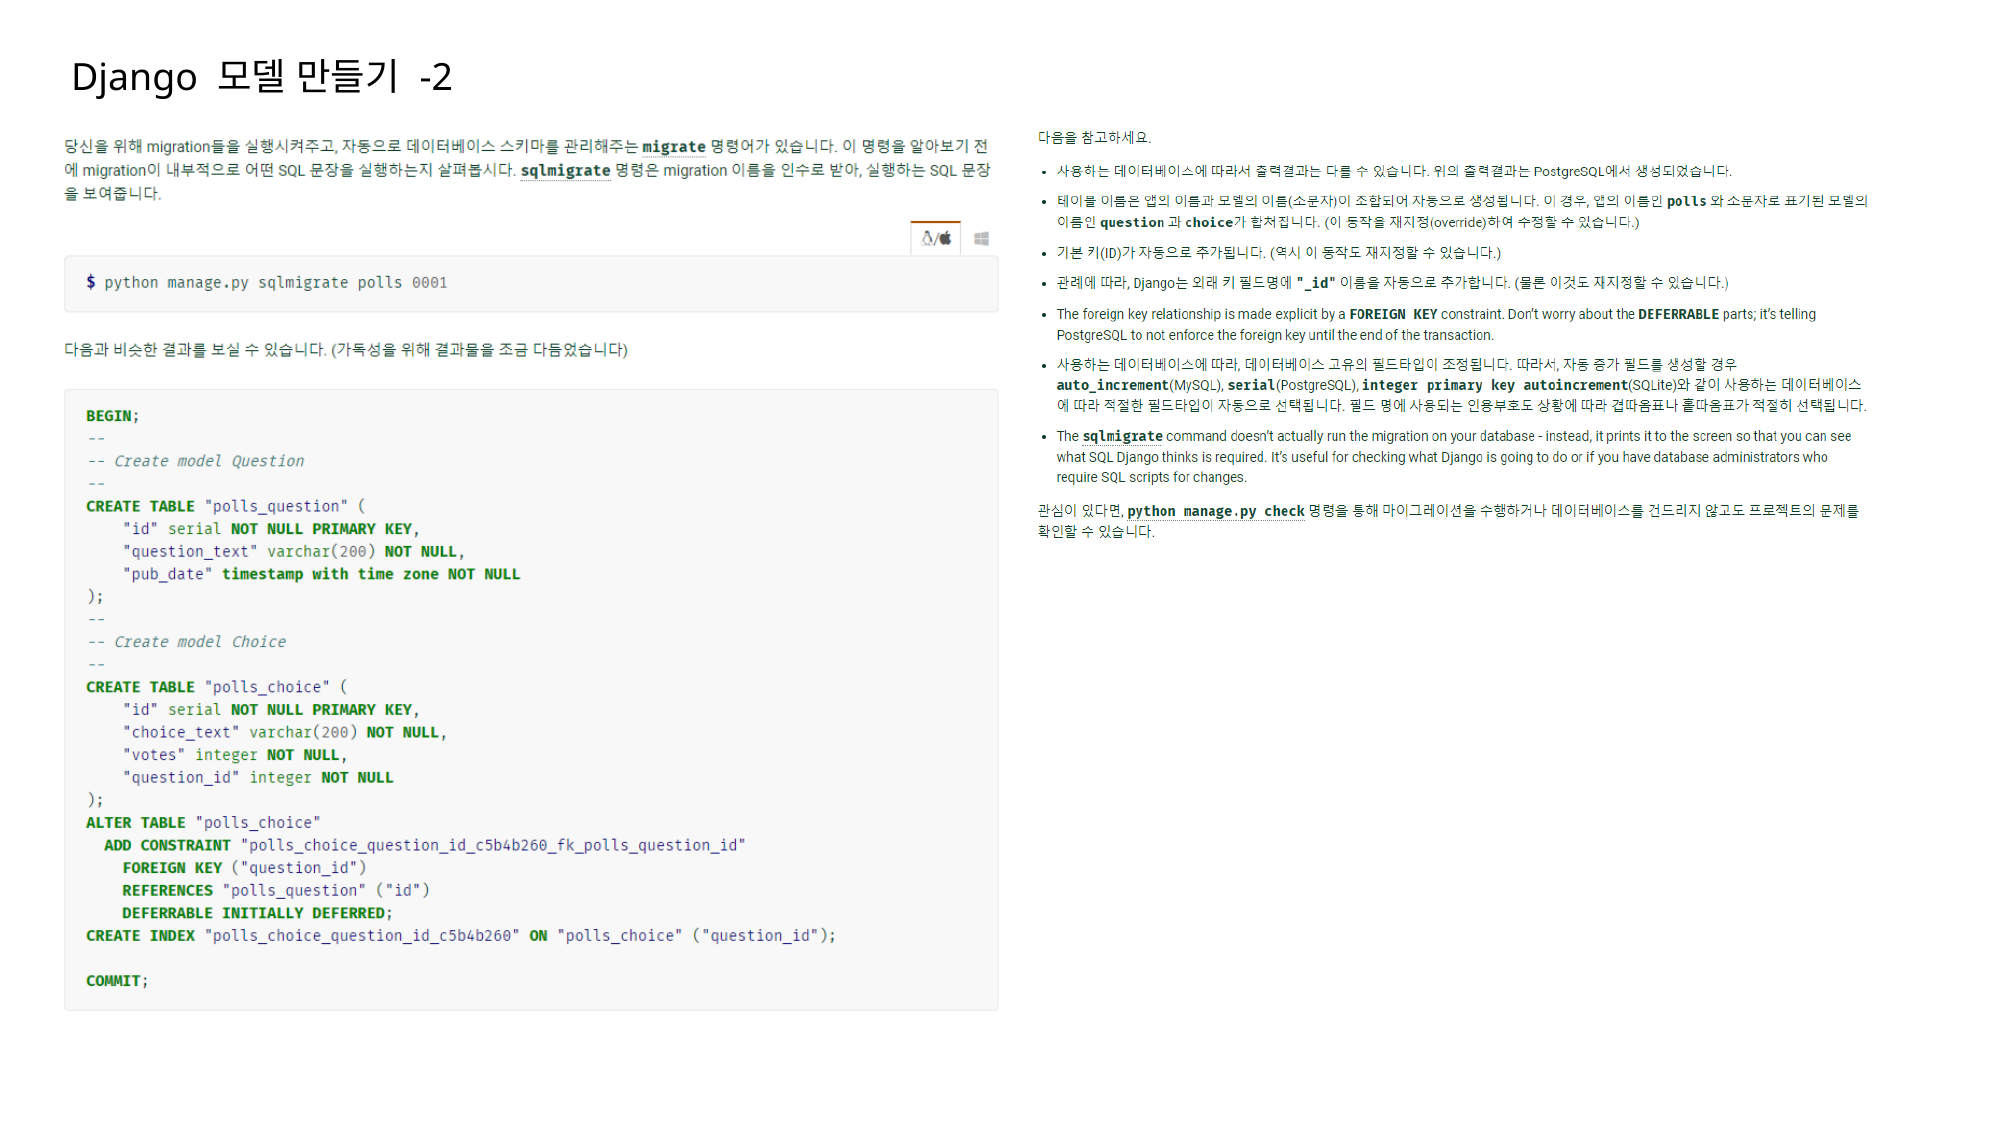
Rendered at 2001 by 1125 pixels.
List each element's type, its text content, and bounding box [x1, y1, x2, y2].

text_box Django 모델 만들기 -2 [56, 45, 1165, 106]
picture [47, 121, 1898, 1013]
